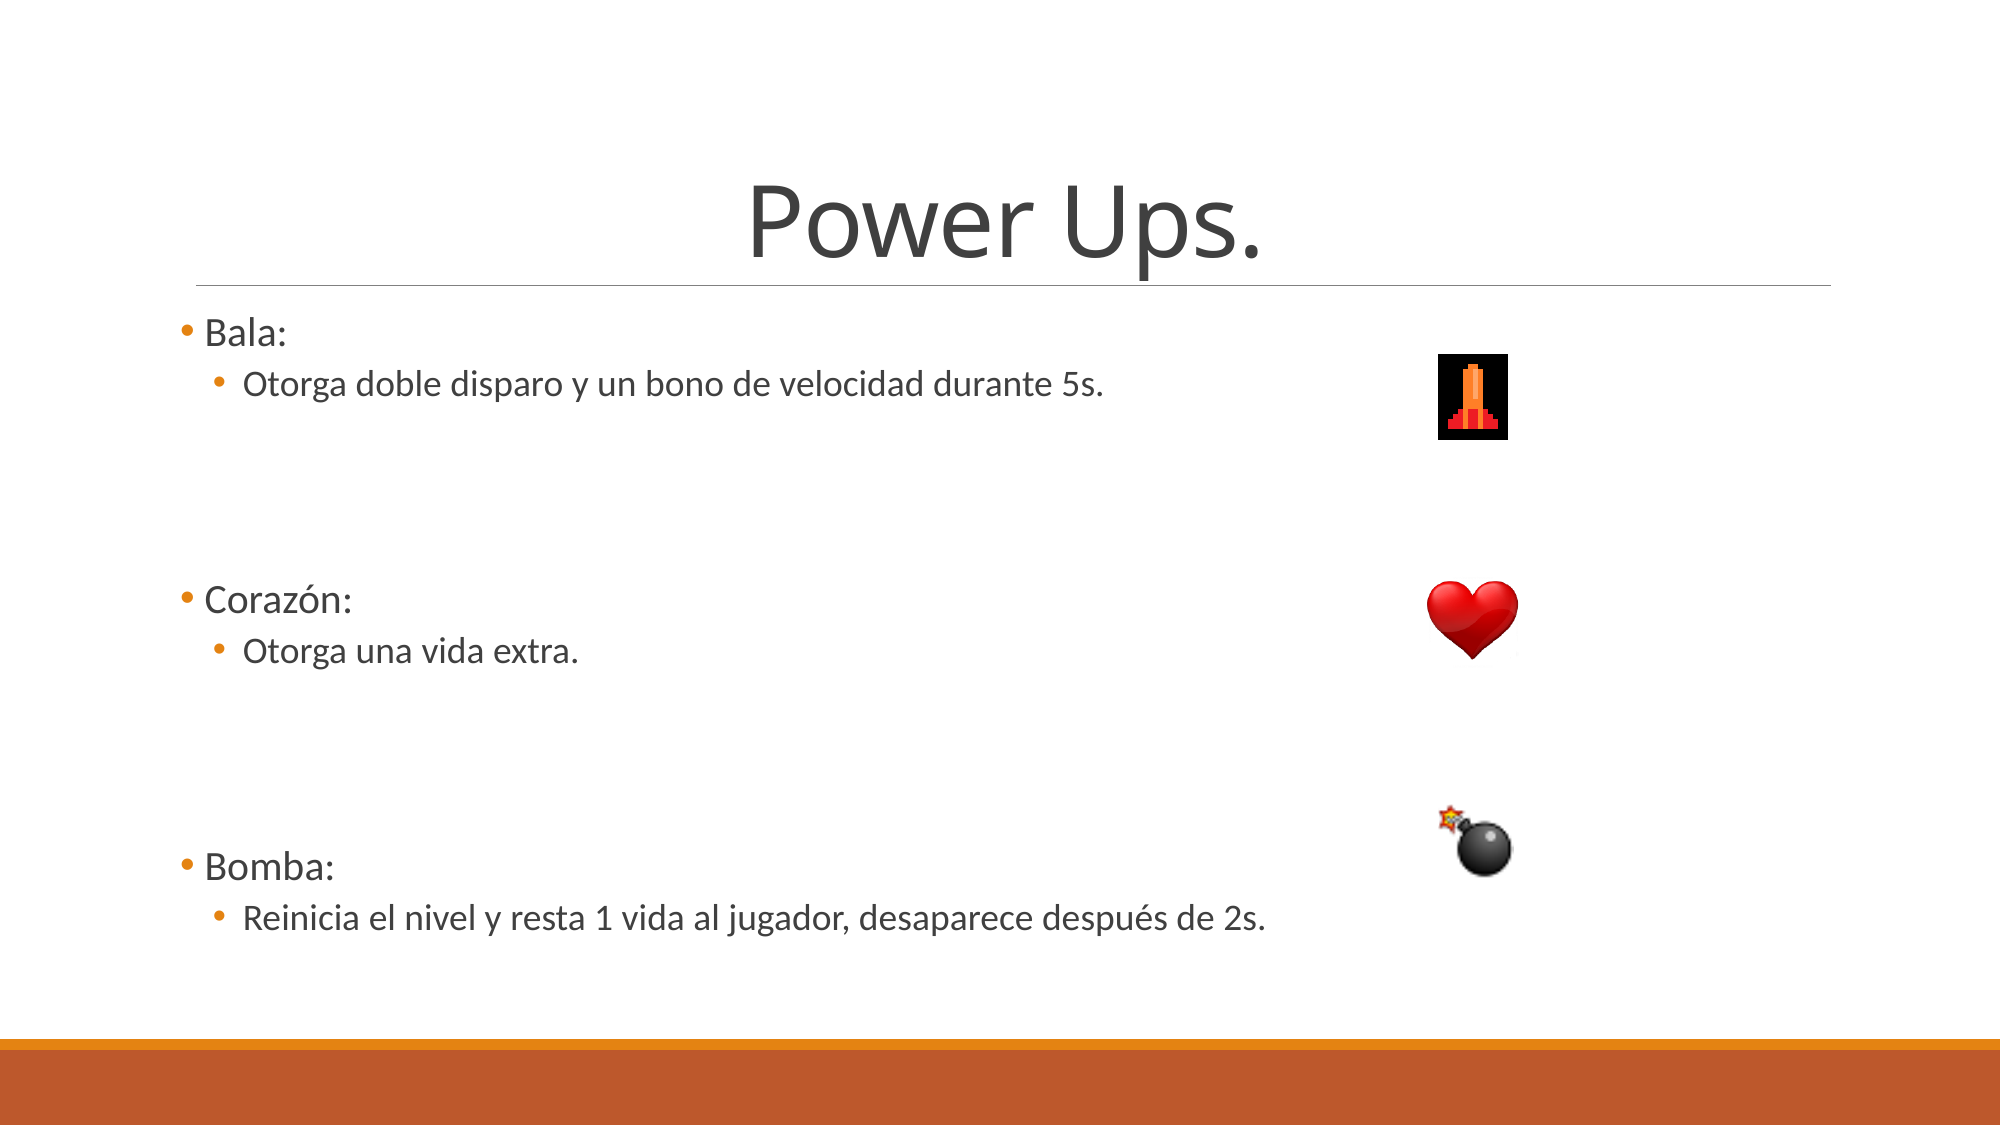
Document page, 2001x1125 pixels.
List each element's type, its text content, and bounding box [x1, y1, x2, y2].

picture [1426, 575, 1520, 669]
picture [1437, 803, 1515, 881]
picture [1437, 354, 1509, 440]
list Bala: Otorga doble disparo y un bono de velocidad durante 5s. Corazón: Otorga una vida extra. Bomba: Reinicia el nivel y resta 1 vida al jugador, desaparece después de 2s. [180, 302, 1830, 963]
title Power Ups. [180, 47, 1830, 285]
